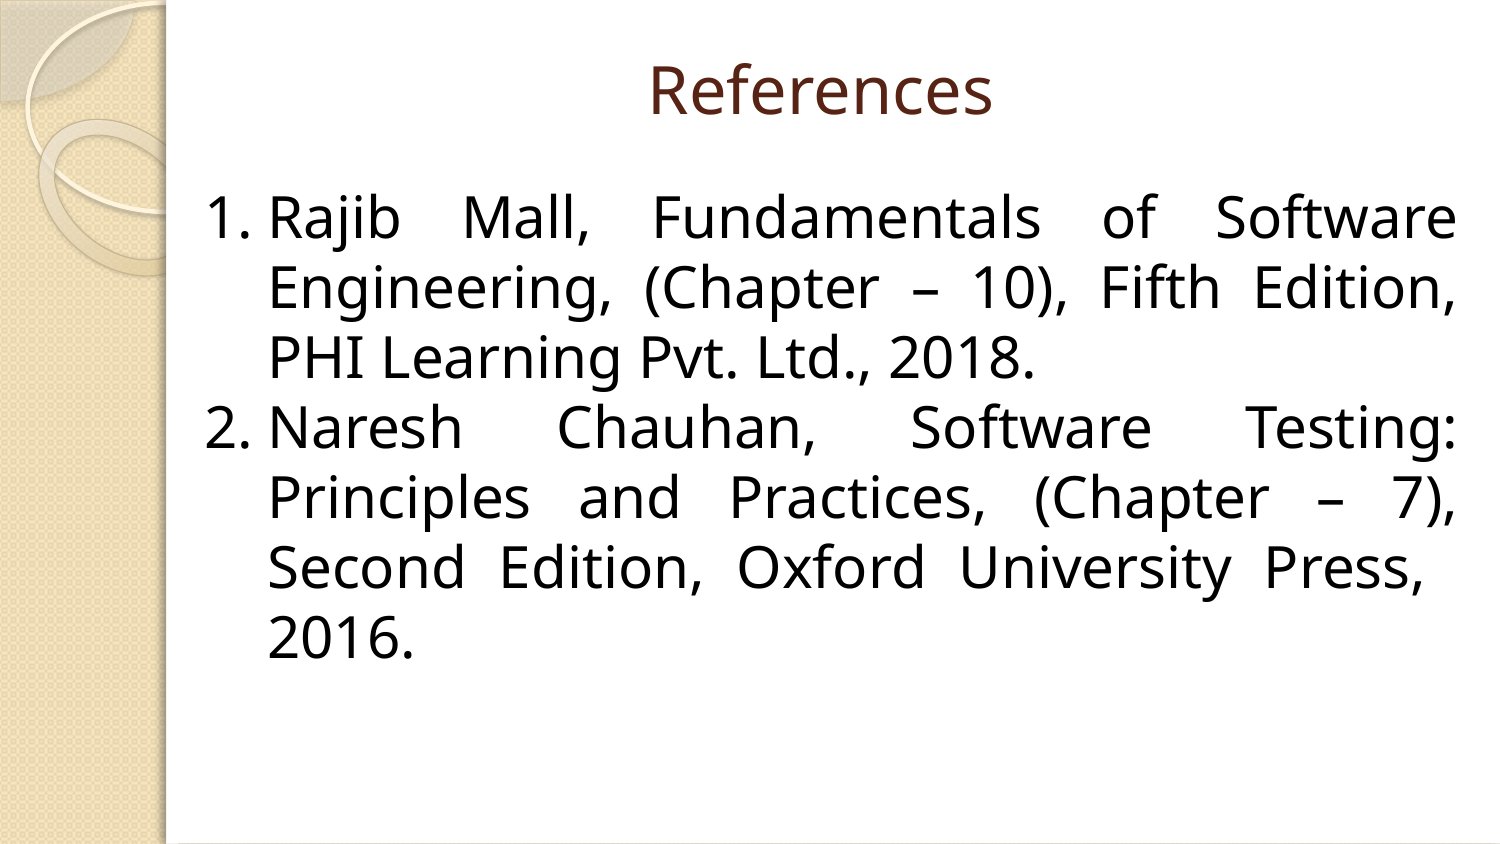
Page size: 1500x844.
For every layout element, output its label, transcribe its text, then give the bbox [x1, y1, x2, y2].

text_box Rajib Mall, Fundamentals of Software Engineering, (Chapter – 10), Fifth Edition, PHI Learning Pvt. Ltd., 2018. Naresh Chauhan, Software Testing: Principles and Practices, (Chapter – 7), Second Edition, Oxford University Press, 2016. [187, 171, 1475, 794]
text_box References [184, 34, 1475, 141]
